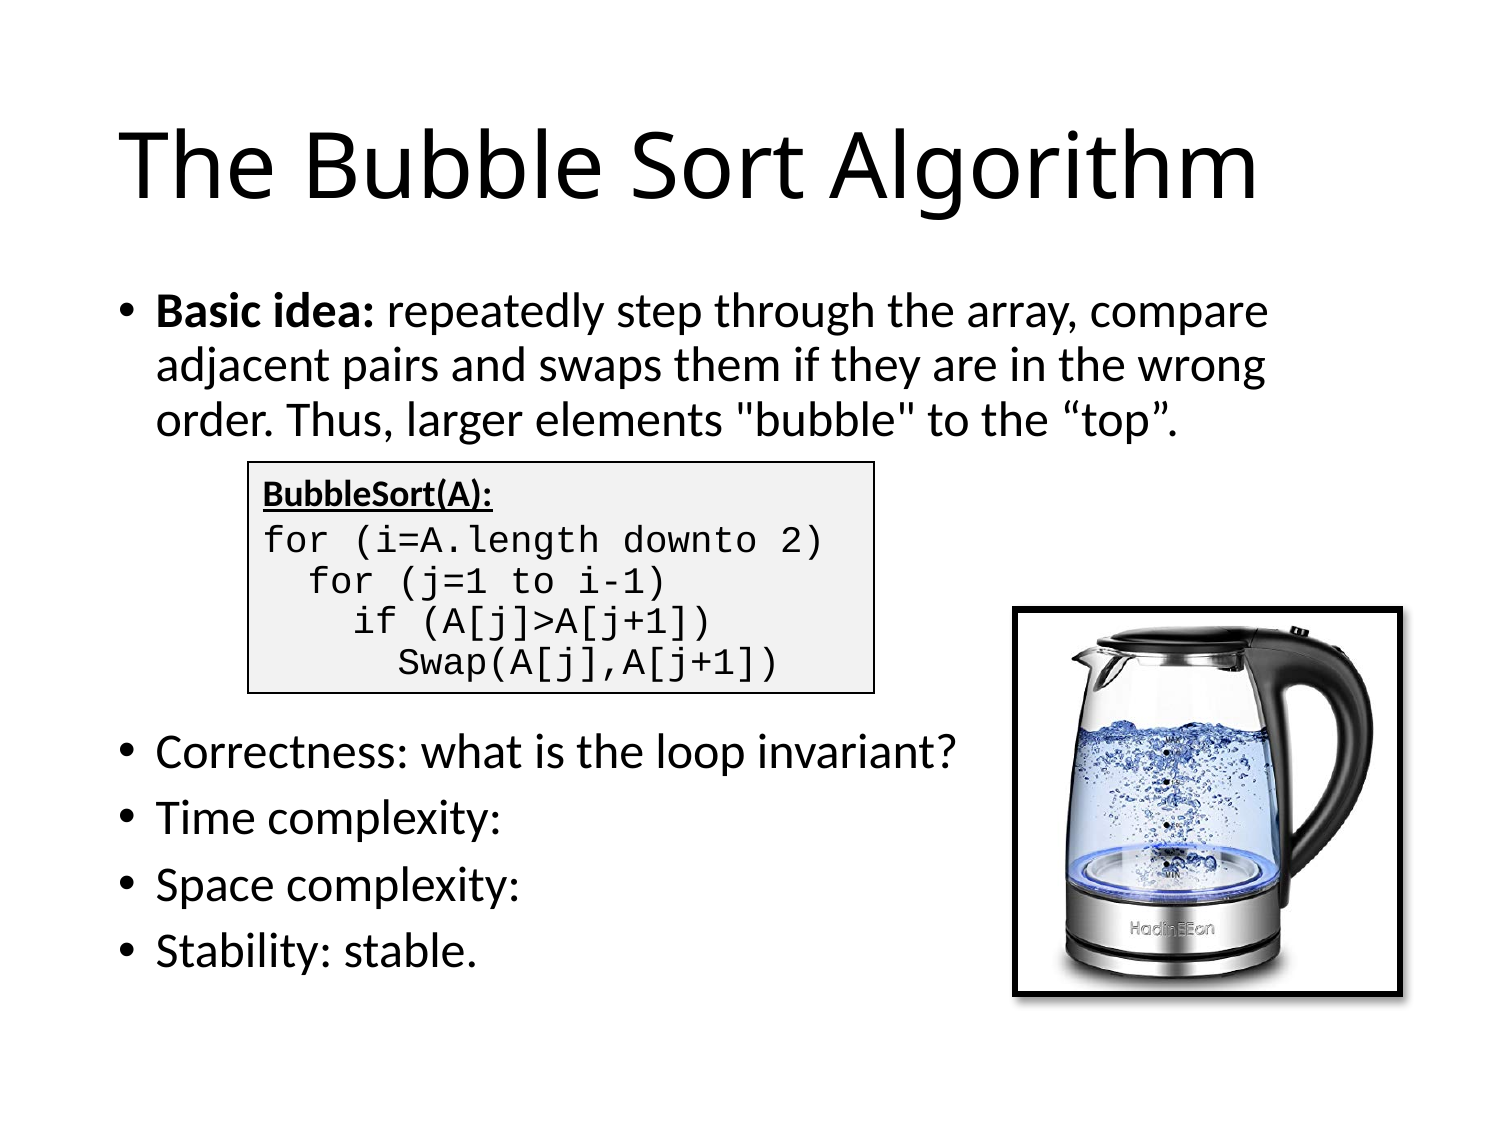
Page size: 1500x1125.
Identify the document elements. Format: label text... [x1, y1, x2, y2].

title The Bubble Sort Algorithm [103, 59, 1397, 278]
text_box BubbleSort(A): for (i=A.length downto 2) for (j=1 to i-1) if (A[j]>A[j+1]) Swap(A[j],A[j+1]) [247, 461, 875, 694]
picture [1018, 612, 1397, 992]
